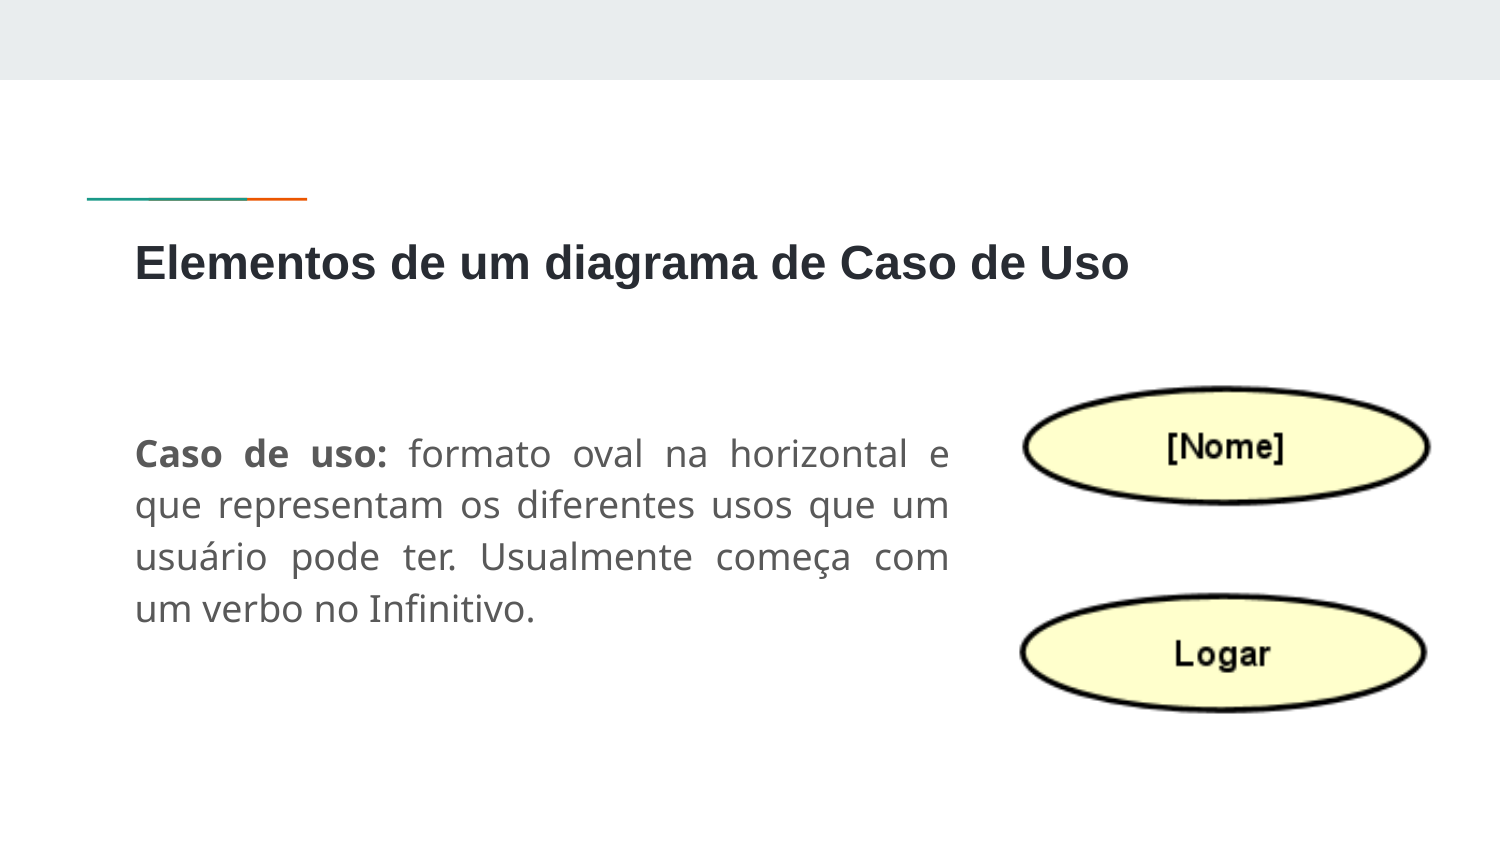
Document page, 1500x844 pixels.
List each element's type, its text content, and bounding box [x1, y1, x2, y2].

title Elementos de um diagrama de Caso de Uso [119, 216, 1381, 305]
picture [965, 341, 1483, 544]
list Caso de uso: formato oval na horizontal e que representam os diferentes usos que um usuário pode ter. Usualmente começa com um verbo no Infinitivo. [119, 341, 966, 712]
picture [1003, 559, 1445, 745]
